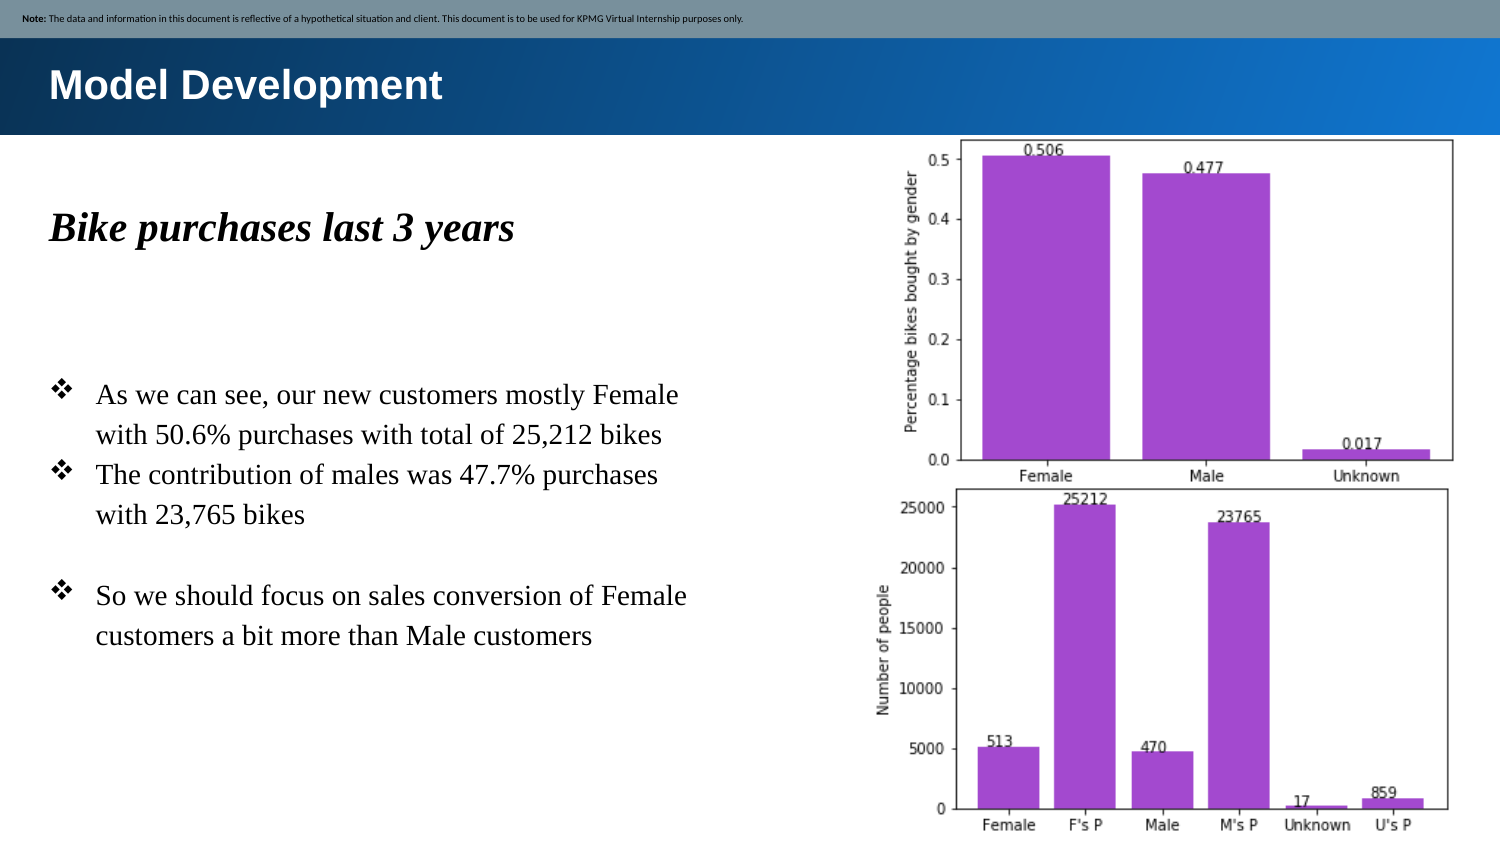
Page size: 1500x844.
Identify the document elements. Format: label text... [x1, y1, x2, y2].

text_box Model Development [33, 43, 1439, 124]
text_box Note: The data and information in this document is reflective of a hypothetical situation and client. This document is to be used for KPMG Virtual Internship purposes only. [0, 0, 1500, 39]
text_box [0, 39, 1500, 135]
text_box Bike purchases last 3 years [33, 177, 890, 266]
text_box As we can see, our new customers mostly Female with 50.6% purchases with total of 25,212 bikes The contribution of males was 47.7% purchases with 23,765 bikes So we should focus on sales conversion of Female customers a bit more than Male customers [33, 355, 712, 747]
picture [868, 124, 1467, 844]
